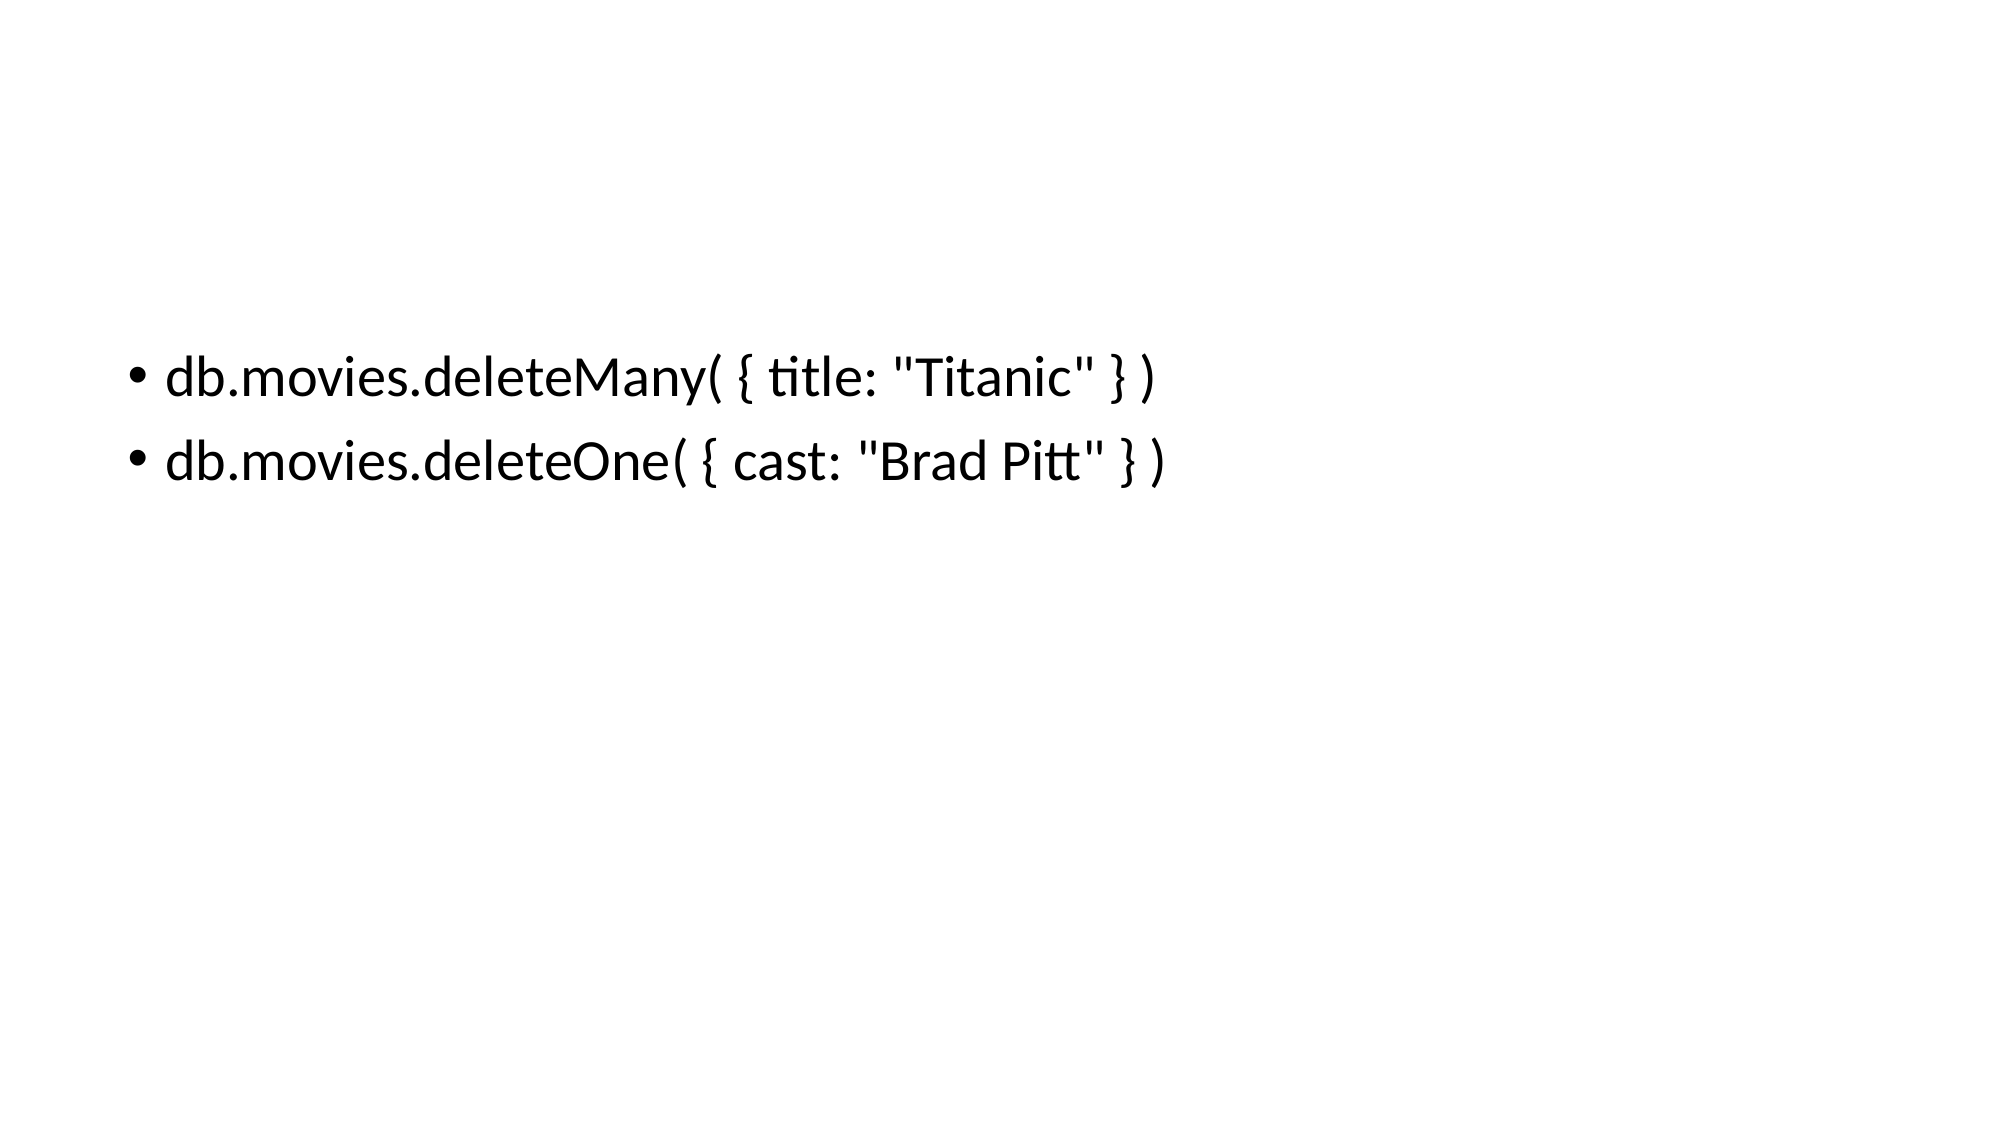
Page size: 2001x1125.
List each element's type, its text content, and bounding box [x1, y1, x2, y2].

list db.movies.deleteMany( { title: "Titanic" } ) db.movies.deleteOne( { cast: "Brad Pitt" } ) [112, 338, 1818, 882]
